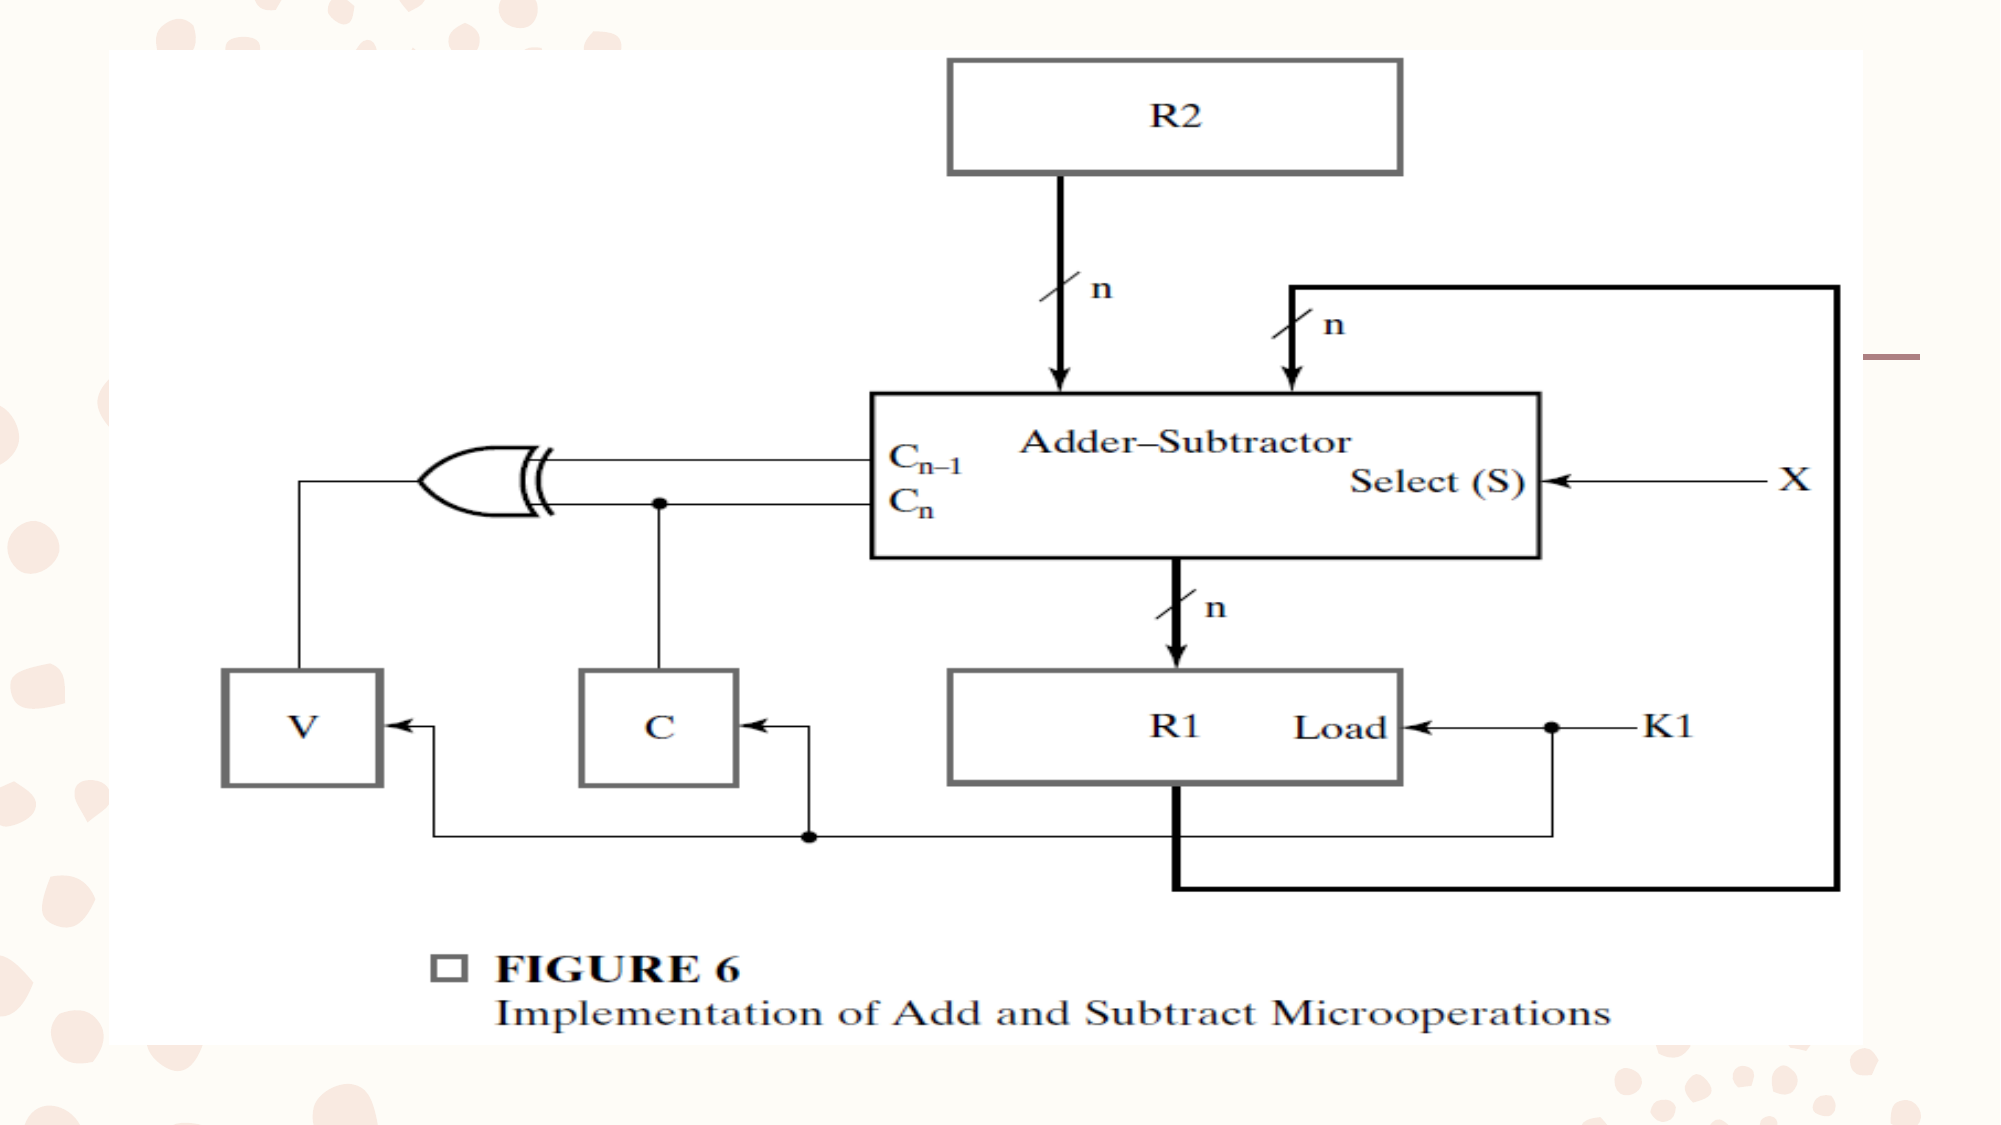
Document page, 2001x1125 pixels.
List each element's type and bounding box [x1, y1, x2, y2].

list [109, 50, 1863, 1045]
